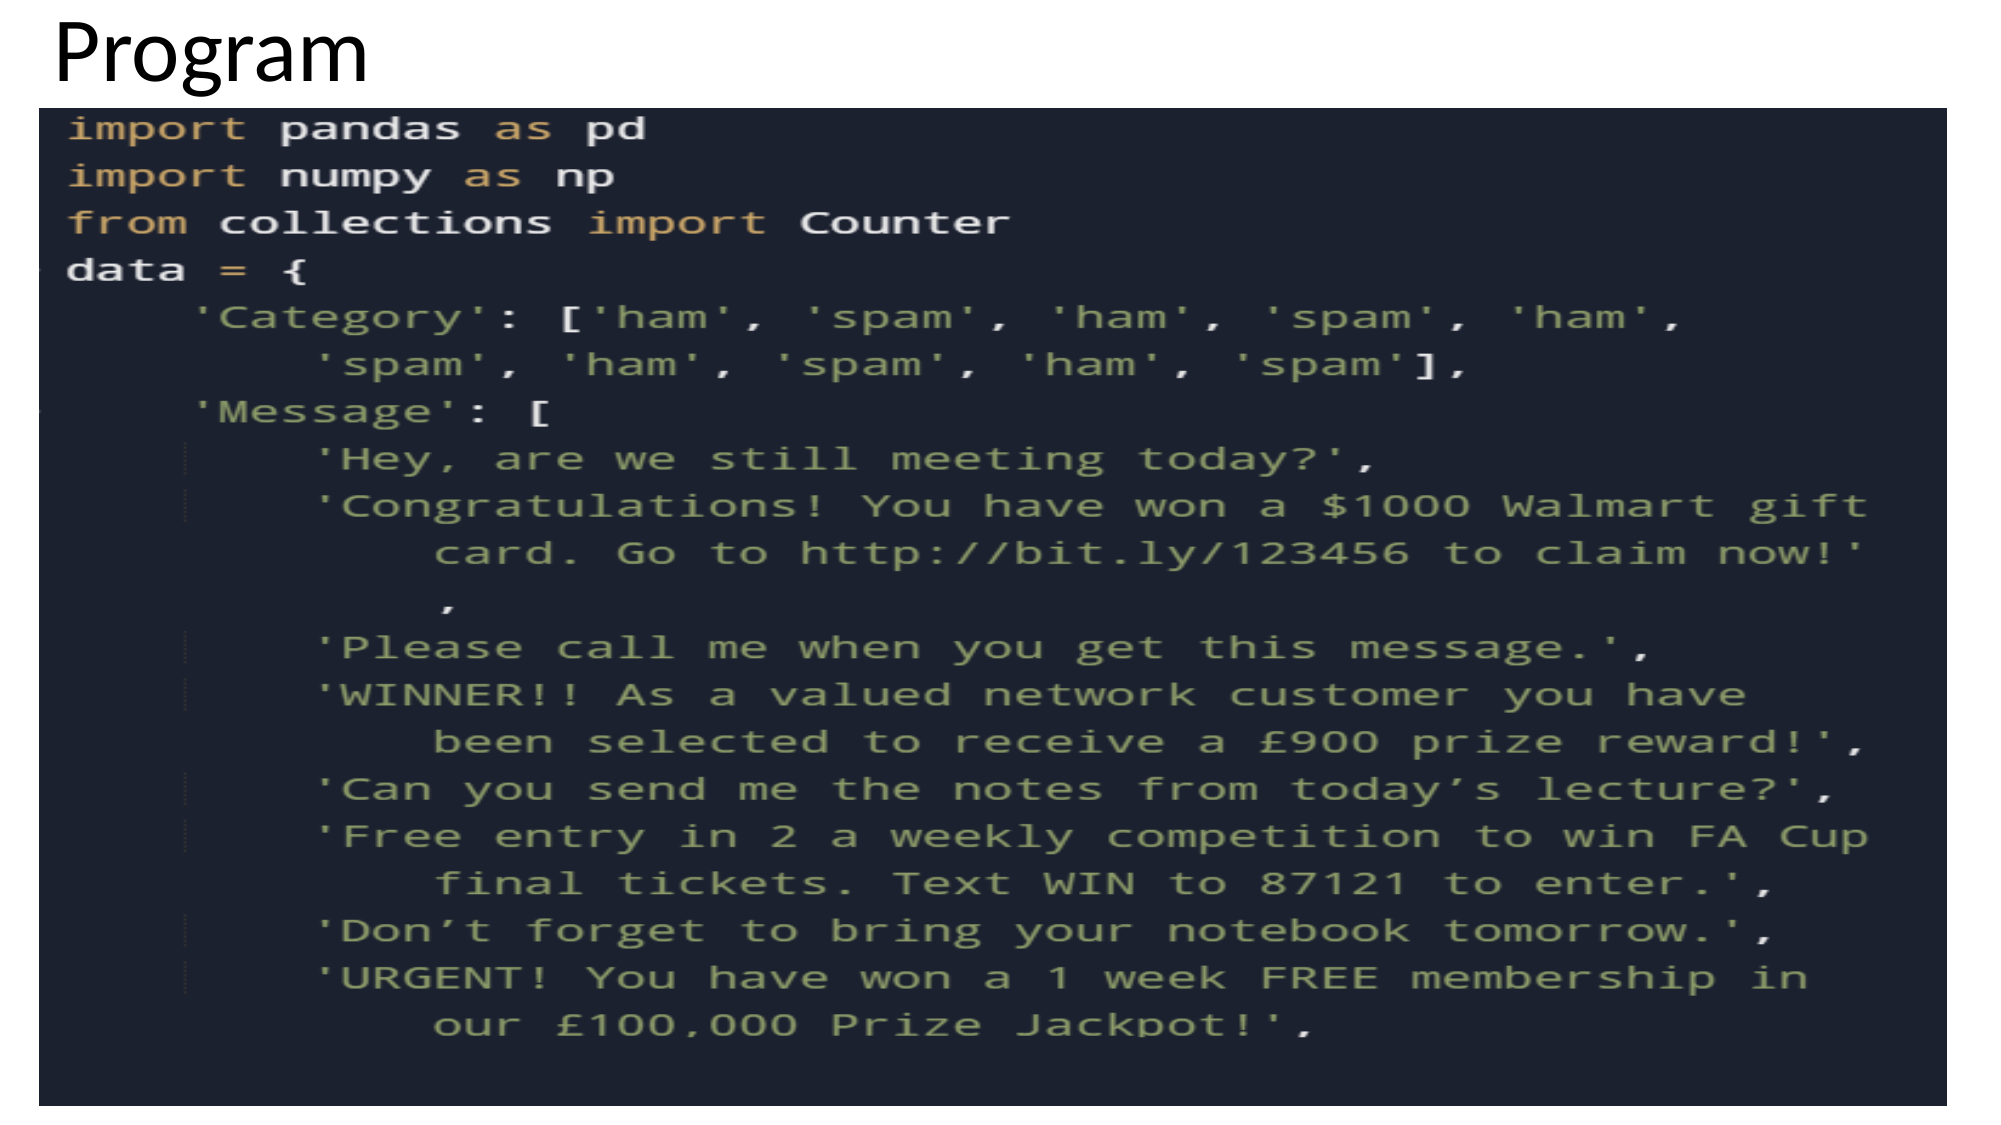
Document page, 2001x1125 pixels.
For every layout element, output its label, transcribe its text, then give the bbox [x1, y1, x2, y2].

picture [39, 108, 1947, 1106]
text_box Program [39, 0, 1215, 107]
